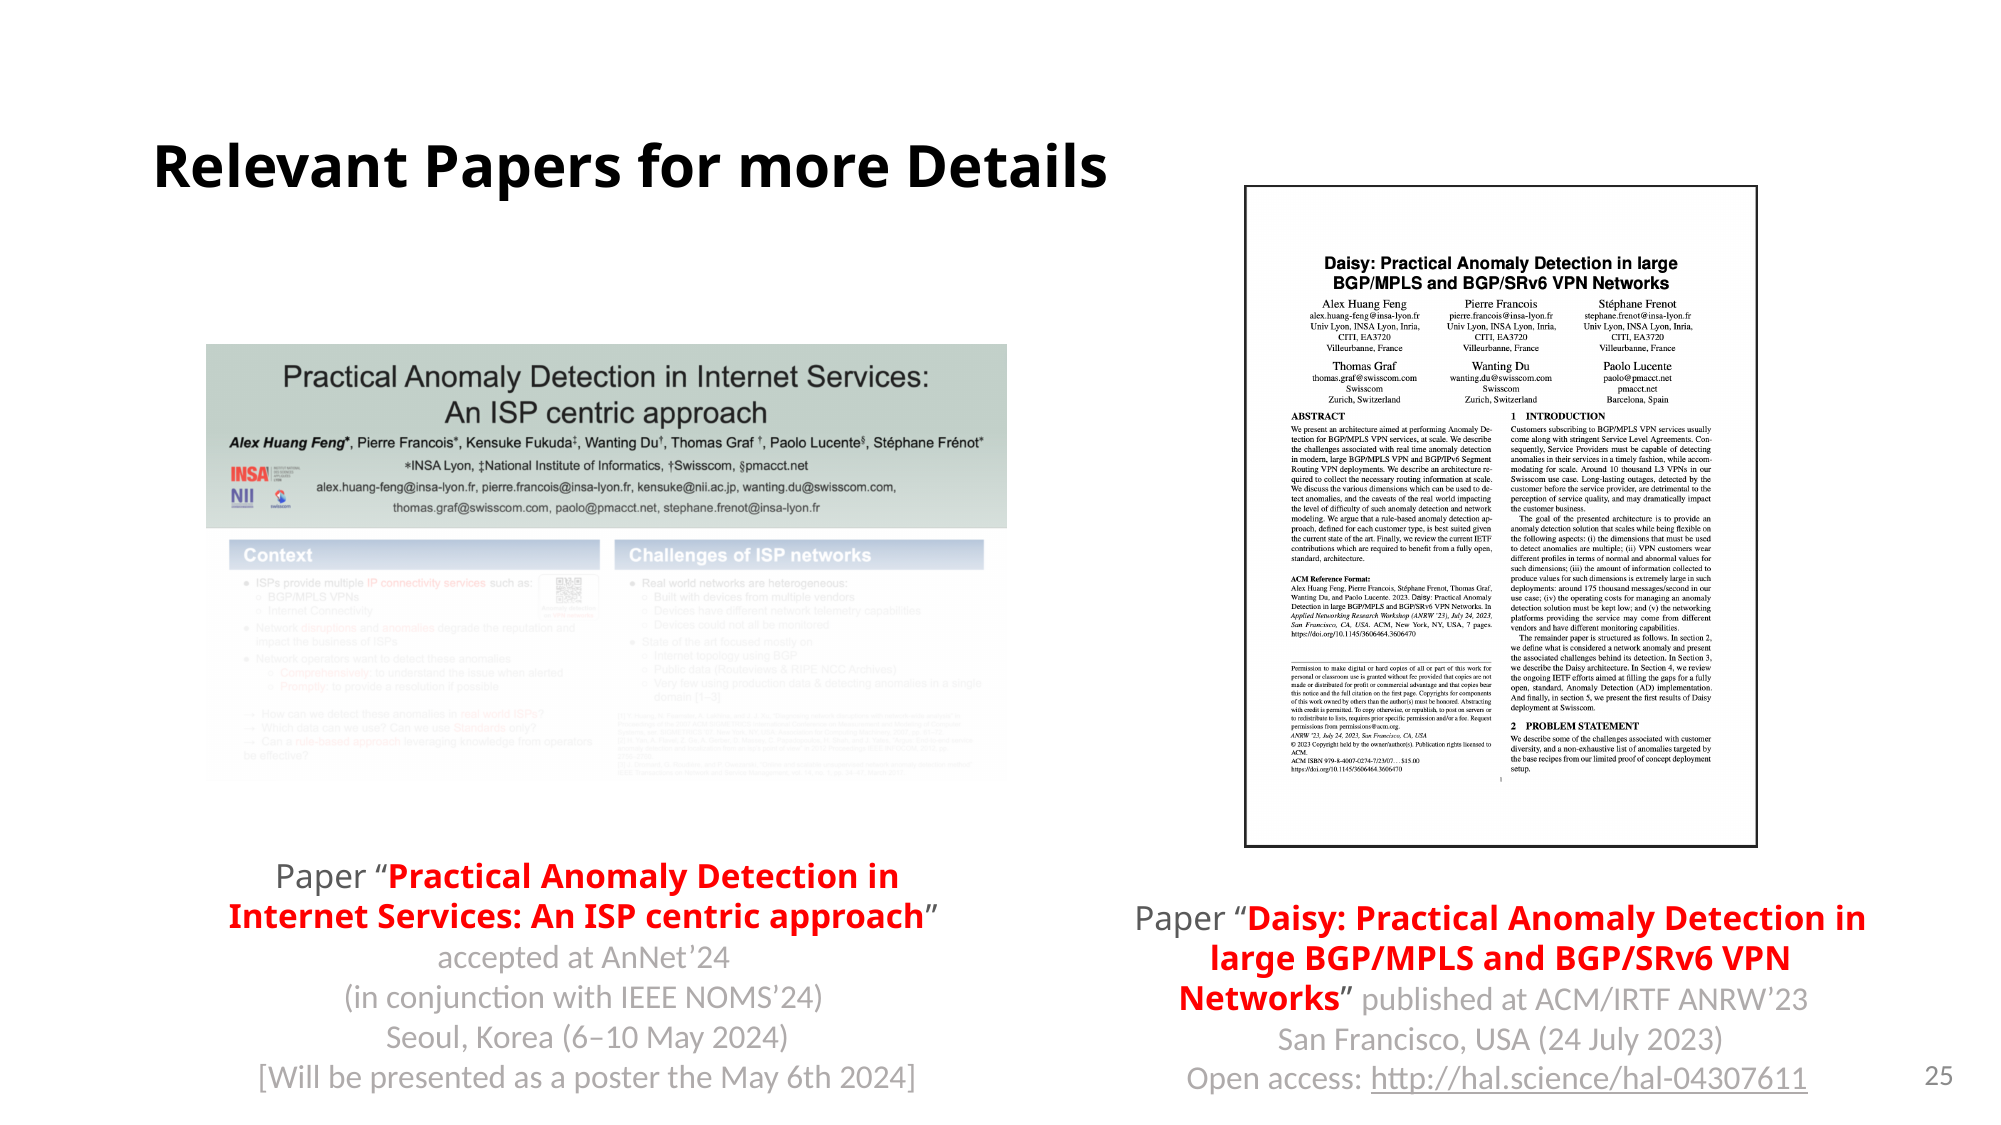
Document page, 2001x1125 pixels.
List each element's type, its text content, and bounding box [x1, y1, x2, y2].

text_box Paper “Daisy: Practical Anomaly Detection in large BGP/MPLS and BGP/SRv6 VPN Networks” published at ACM/IRTF ANRW’23 San Francisco, USA (24 July 2023) Open access: http://hal.science/hal-04307611 [1111, 889, 1891, 1125]
text_box Paper “Practical Anomaly Detection in Internet Services: An ISP centric approach” accepted at AnNet’24 (in conjunction with IEEE NOMS’24) Seoul, Korea (6–10 May 2024) [Will be presented as a poster the May 6th 2024] [204, 848, 971, 1103]
title Relevant Papers for more Details [137, 59, 1863, 278]
picture [1244, 185, 1758, 849]
picture [206, 344, 1007, 781]
slide_number 25 [1900, 1043, 1969, 1104]
